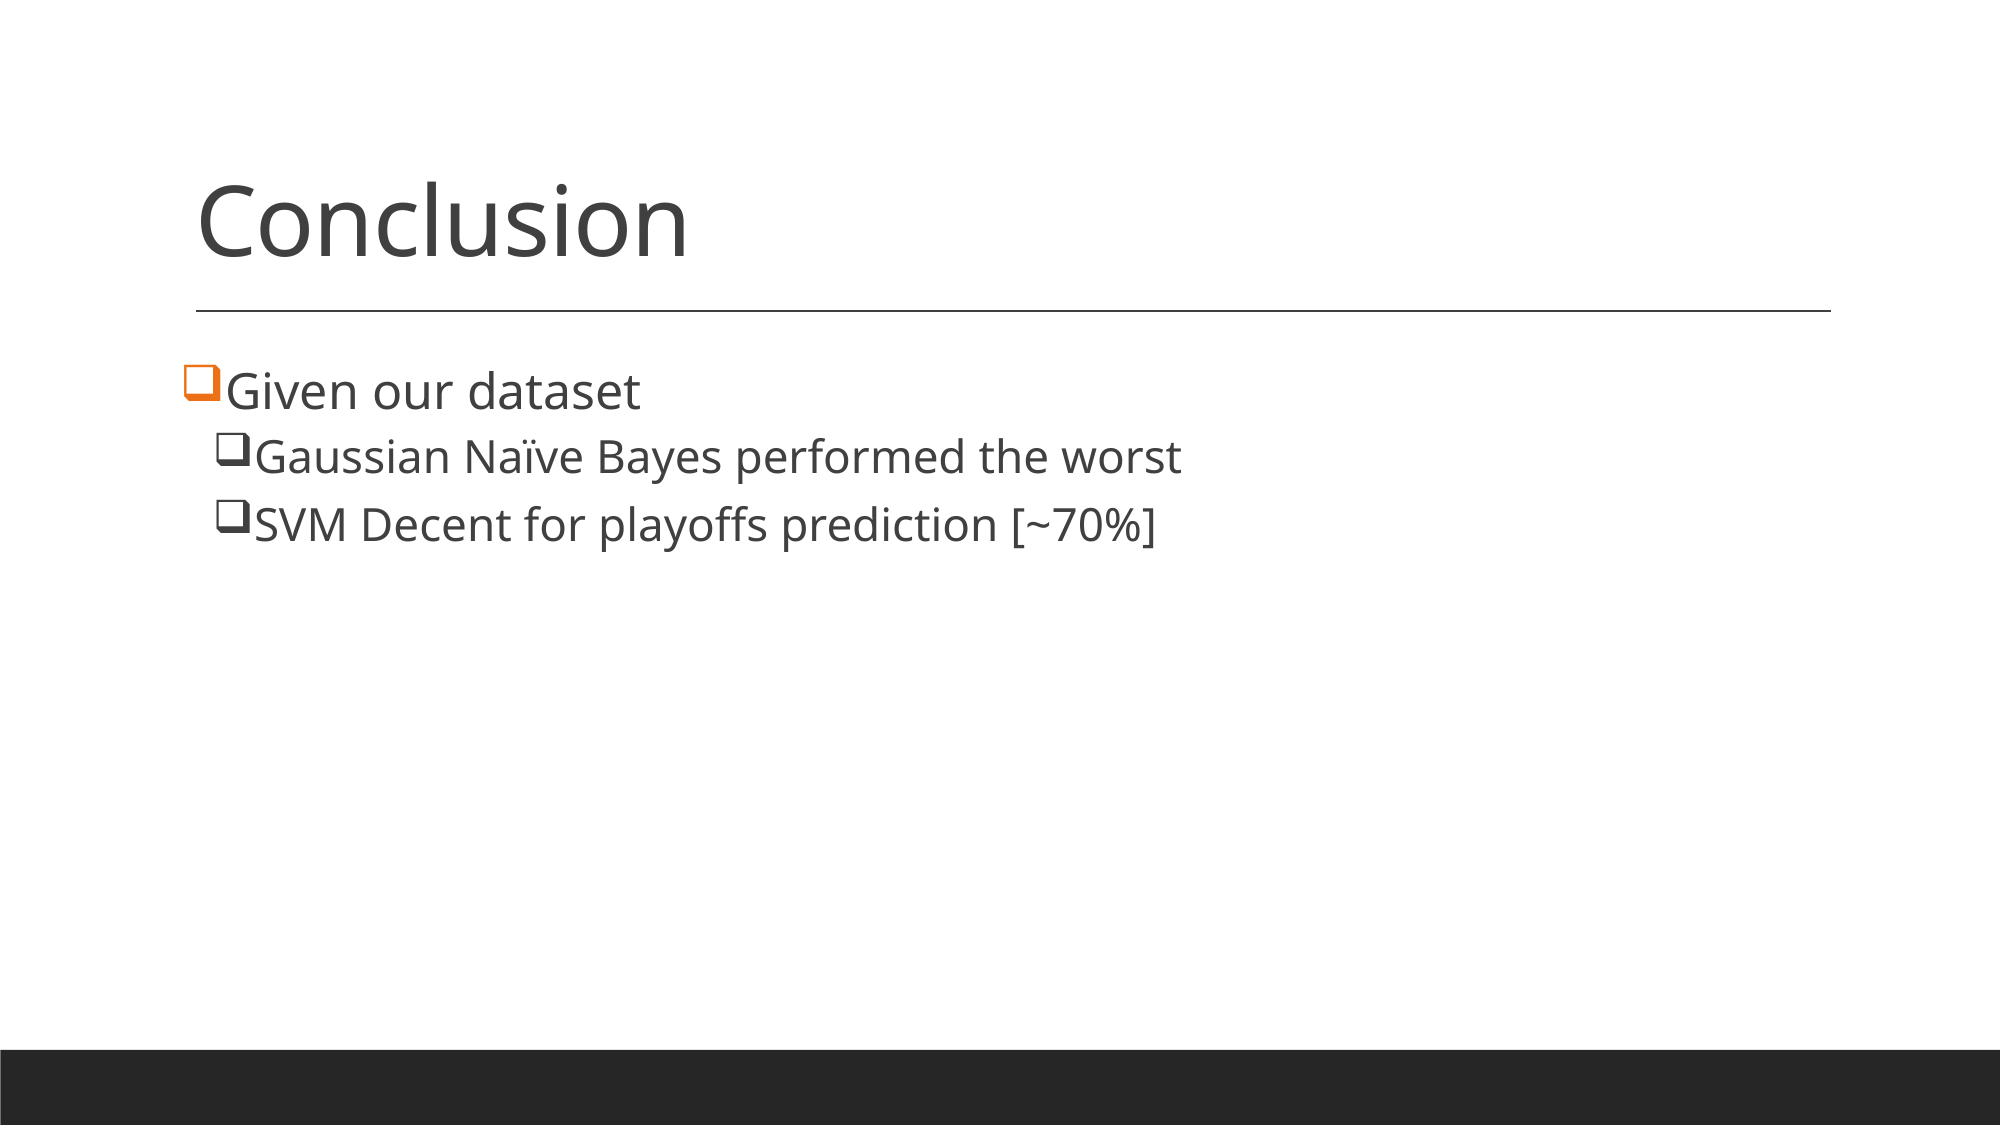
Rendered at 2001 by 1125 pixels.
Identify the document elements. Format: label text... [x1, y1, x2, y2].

list Given our dataset Gaussian Naïve Bayes performed the worst SVM Decent for playoffs prediction [~70%] [180, 345, 1830, 963]
title Conclusion [180, 47, 1830, 285]
